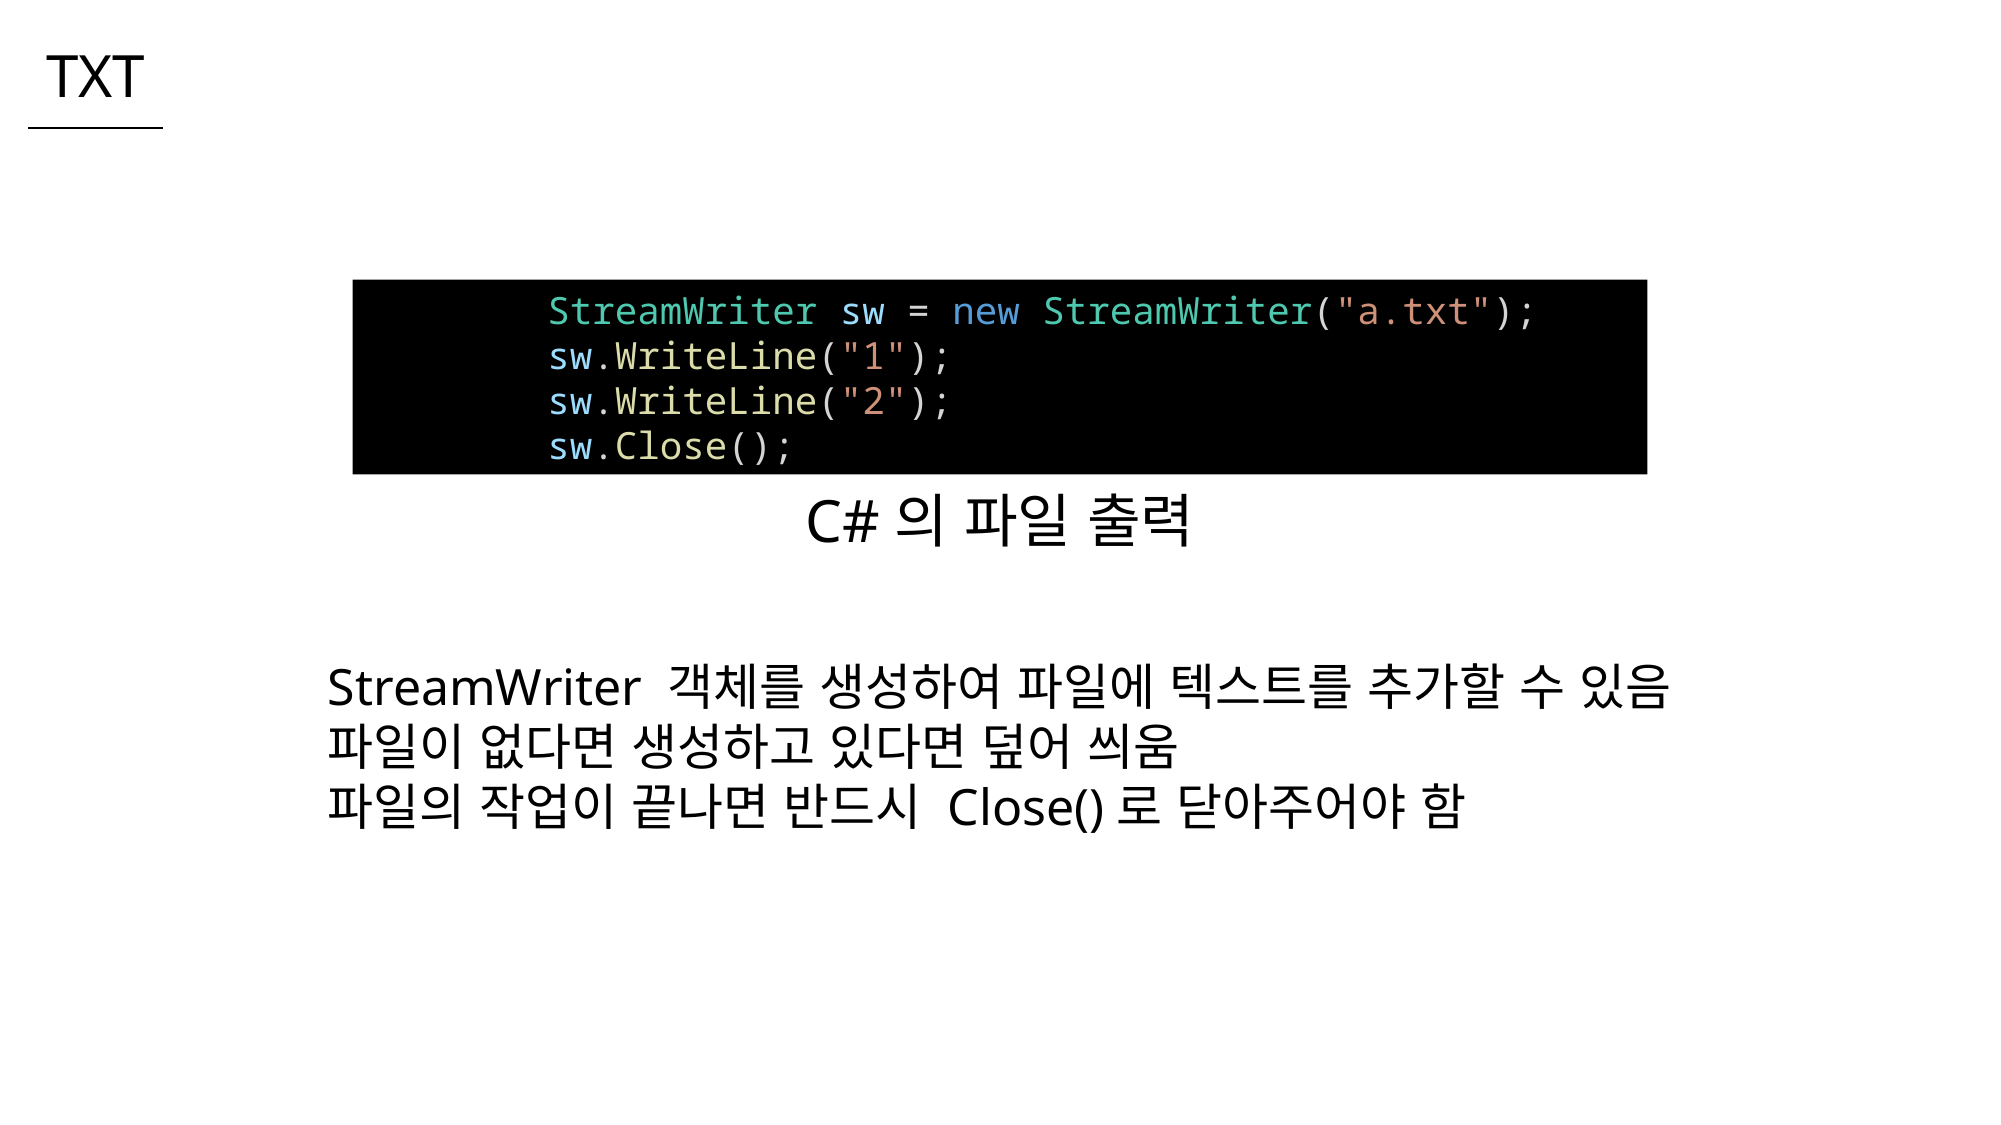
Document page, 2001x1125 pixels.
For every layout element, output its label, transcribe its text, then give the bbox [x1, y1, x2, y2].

text_box StreamWriter 객체를 생성하여 파일에 텍스트를 추가할 수 있음 파일이 없다면 생성하고 있다면 덮어 씌움 파일의 작업이 끝나면 반드시 Close()로 닫아주어야 함 [313, 648, 1687, 843]
text_box C#의 파일 출력 [790, 476, 1209, 562]
text_box TXT [31, 31, 161, 117]
text_box StreamWriter sw = new StreamWriter("a.txt"); sw.WriteLine("1"); sw.WriteLine("2"); sw.Close(); [352, 279, 1648, 475]
